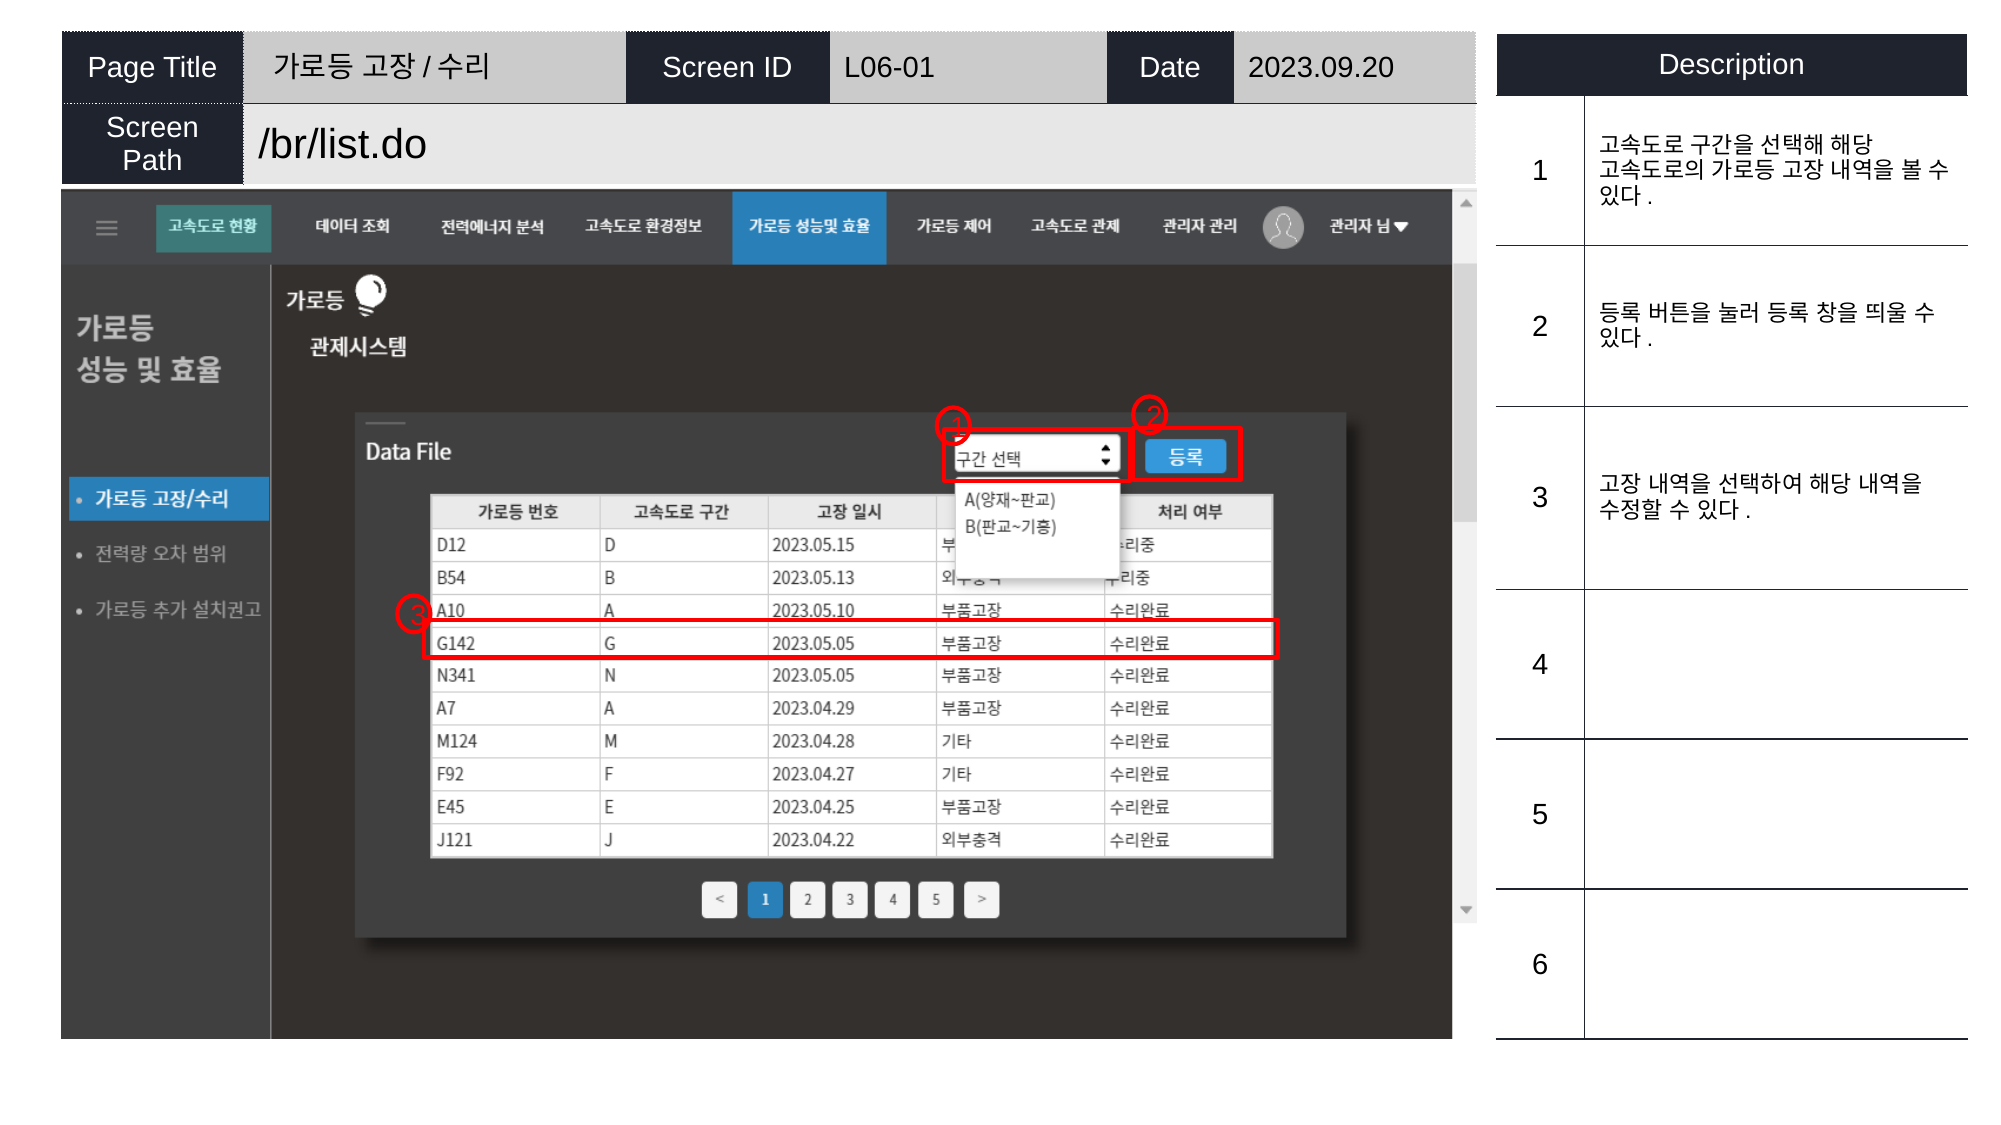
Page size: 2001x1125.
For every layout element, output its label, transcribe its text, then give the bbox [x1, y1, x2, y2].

table_cell 1 [1497, 96, 1584, 245]
table_header 2023.09.20 [1234, 31, 1476, 103]
table_header Date [1108, 31, 1233, 103]
picture [61, 188, 1477, 1040]
table_header Description [1497, 34, 1967, 95]
table_cell 2 [1497, 246, 1584, 406]
table_cell [1585, 740, 1967, 888]
table_cell 3 [1497, 407, 1584, 589]
table_cell /br/list.do [243, 104, 1476, 184]
table_cell 5 [1497, 740, 1584, 888]
table_cell 4 [1497, 590, 1584, 738]
table_cell 등록 버튼을 눌러 등록 창을 띄울 수 있다. [1585, 246, 1967, 406]
table_header Screen ID [627, 31, 828, 103]
table_cell 6 [1497, 890, 1584, 1038]
table_cell 고속도로 구간을 선택해 해당 고속도로의 가로등 고장 내역을 볼 수 있다. [1585, 96, 1967, 245]
table_header L06-01 [830, 31, 1107, 103]
table_cell [1585, 590, 1967, 738]
table_cell [1585, 890, 1967, 1038]
table_header 가로등 고장/수리 [243, 31, 626, 103]
table_header Page Title [62, 31, 243, 104]
table_cell 고장 내역을 선택하여 해당 내역을 수정할 수 있다. [1585, 407, 1967, 589]
table_cell Screen Path [62, 104, 243, 184]
